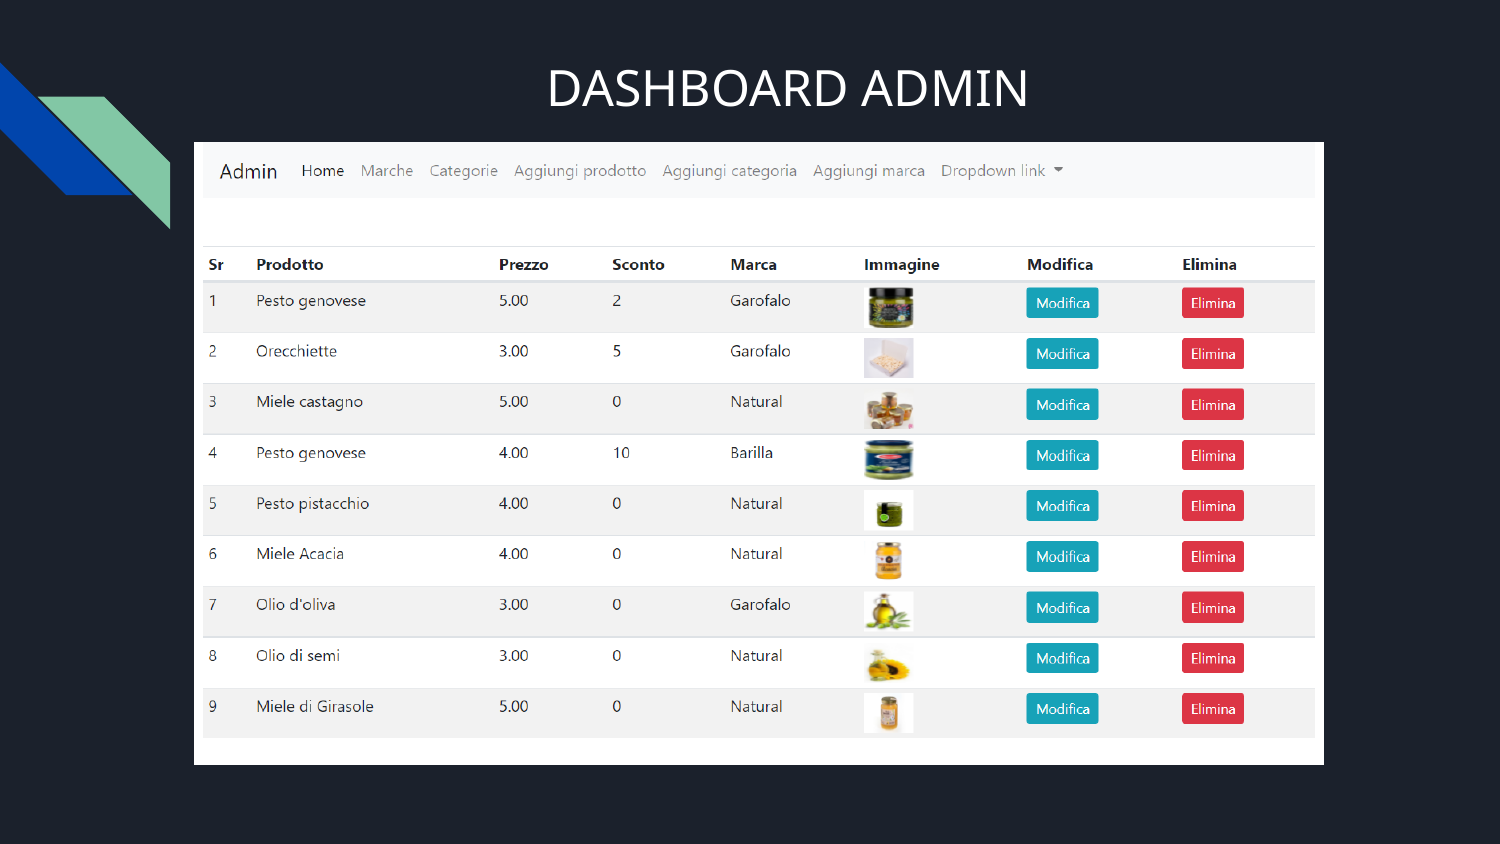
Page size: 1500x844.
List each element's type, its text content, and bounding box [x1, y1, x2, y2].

picture [193, 141, 1324, 765]
title DASHBOARD ADMIN [211, 41, 1367, 192]
